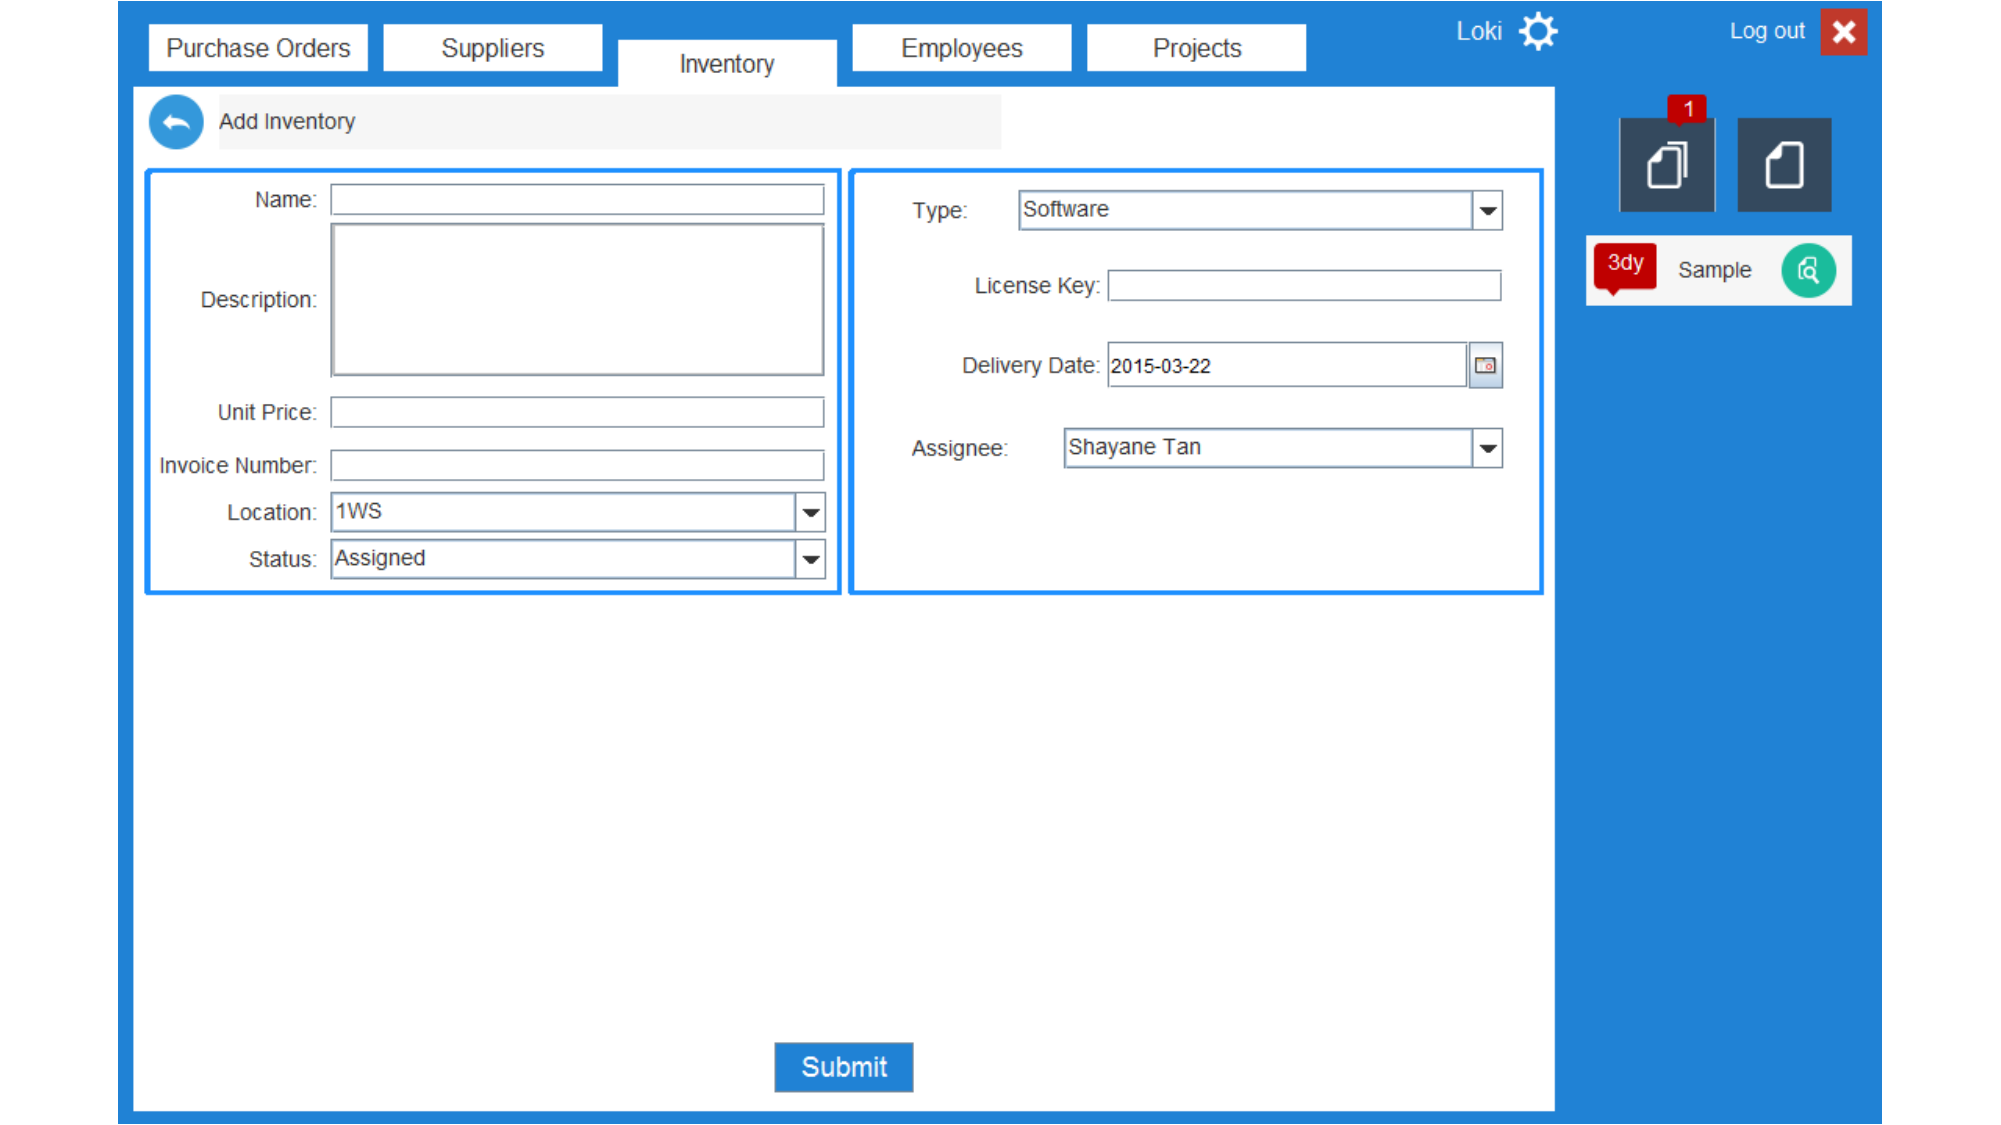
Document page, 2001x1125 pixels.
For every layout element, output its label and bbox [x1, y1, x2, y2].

picture [118, 1, 1882, 1124]
